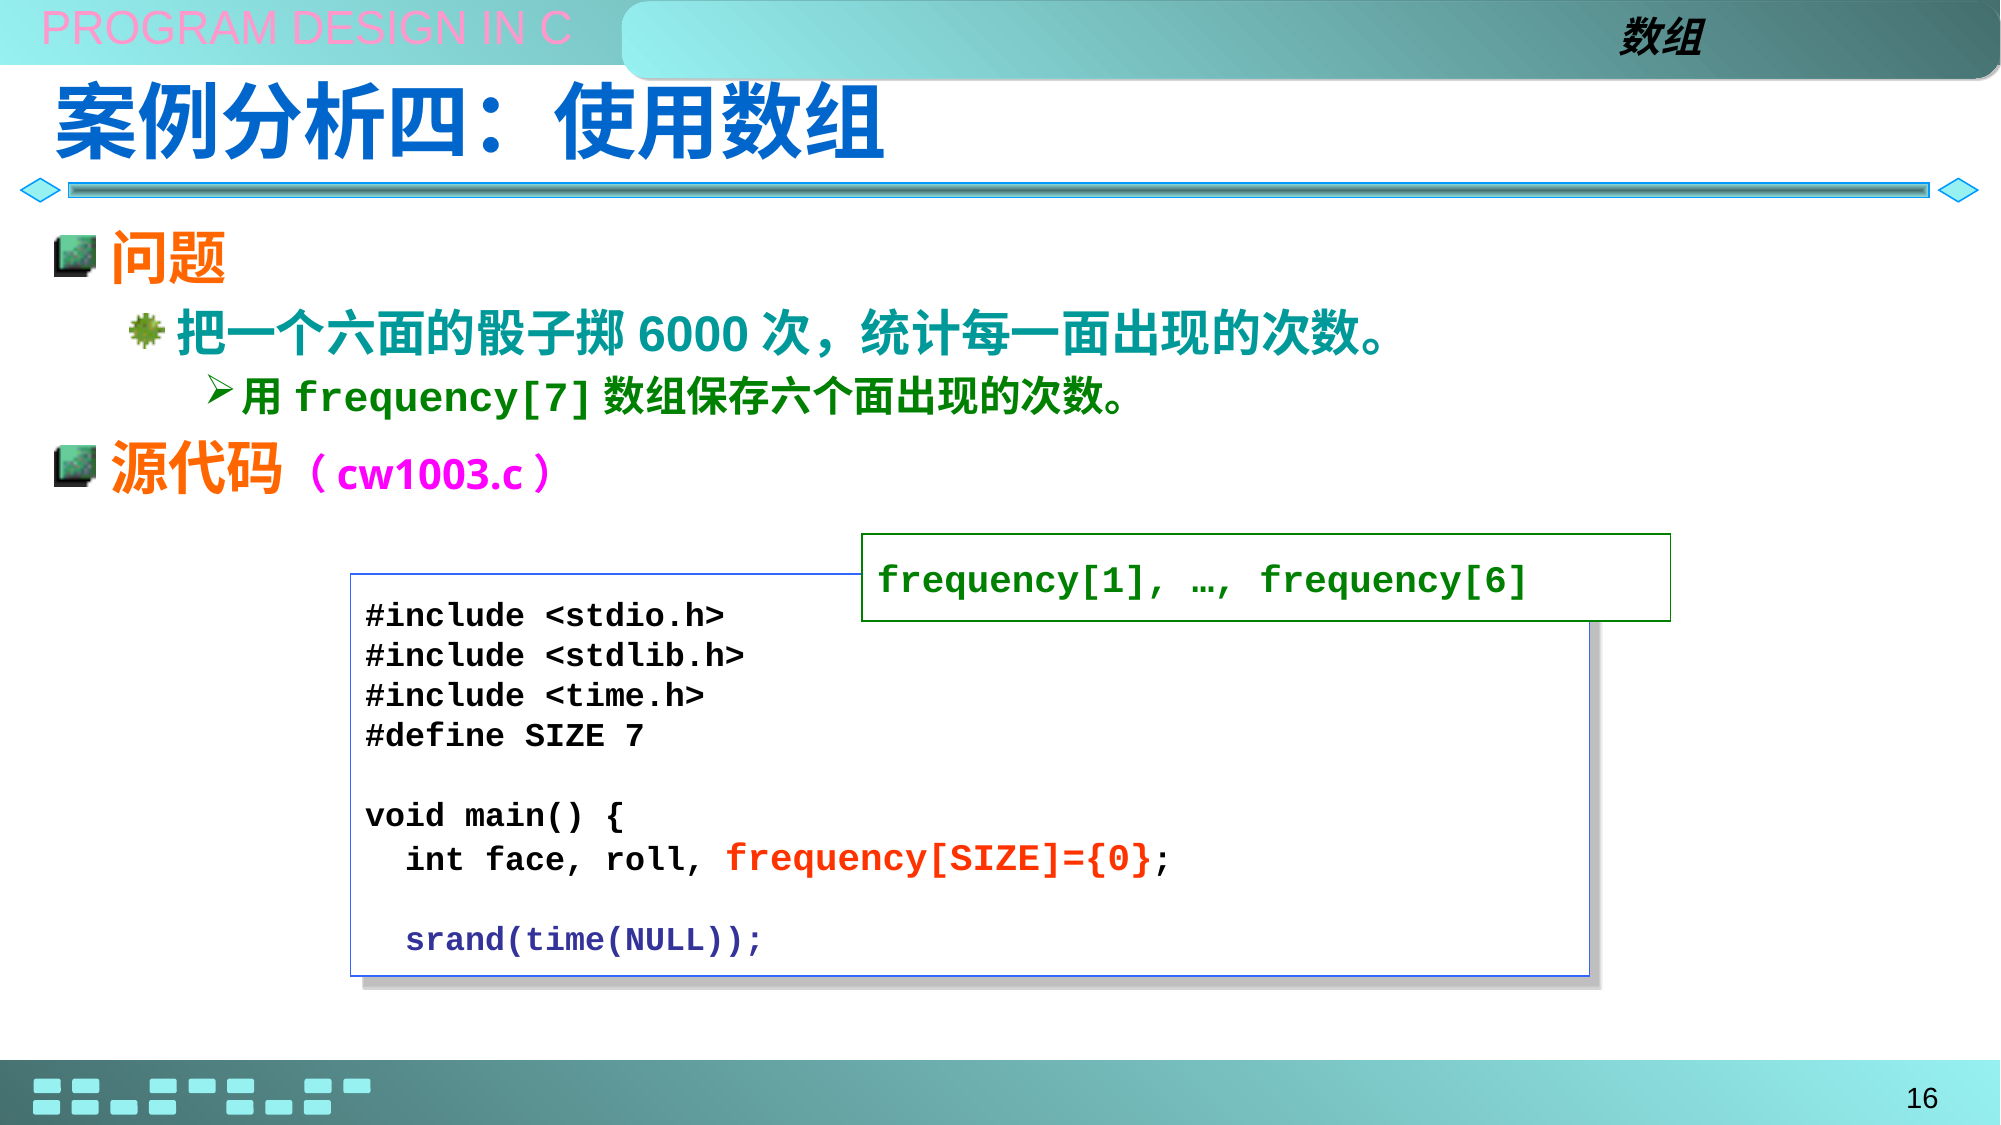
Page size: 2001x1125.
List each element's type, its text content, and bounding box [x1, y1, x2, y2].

title 案例分析四：使用数组 [39, 54, 1961, 185]
list 问题 把一个六面的骰子掷6000次，统计每一面出现的次数。 用frequency[7]数组保存六个面出现的次数。 源代码（cw1003.c） [39, 213, 1961, 1042]
text_box 数组 [755, 3, 1717, 69]
picture [54, 445, 96, 487]
picture [129, 313, 165, 349]
text_box frequency[1], …, frequency[6] [862, 534, 1671, 622]
slide_number 16 [1677, 1071, 1954, 1114]
text_box #include <stdio.h> #include <stdlib.h> #include <time.h> #define SIZE 7 void main() { int face, roll, frequency[SIZE]={0}; srand(time(NULL)); [350, 574, 1590, 977]
picture [54, 235, 96, 277]
